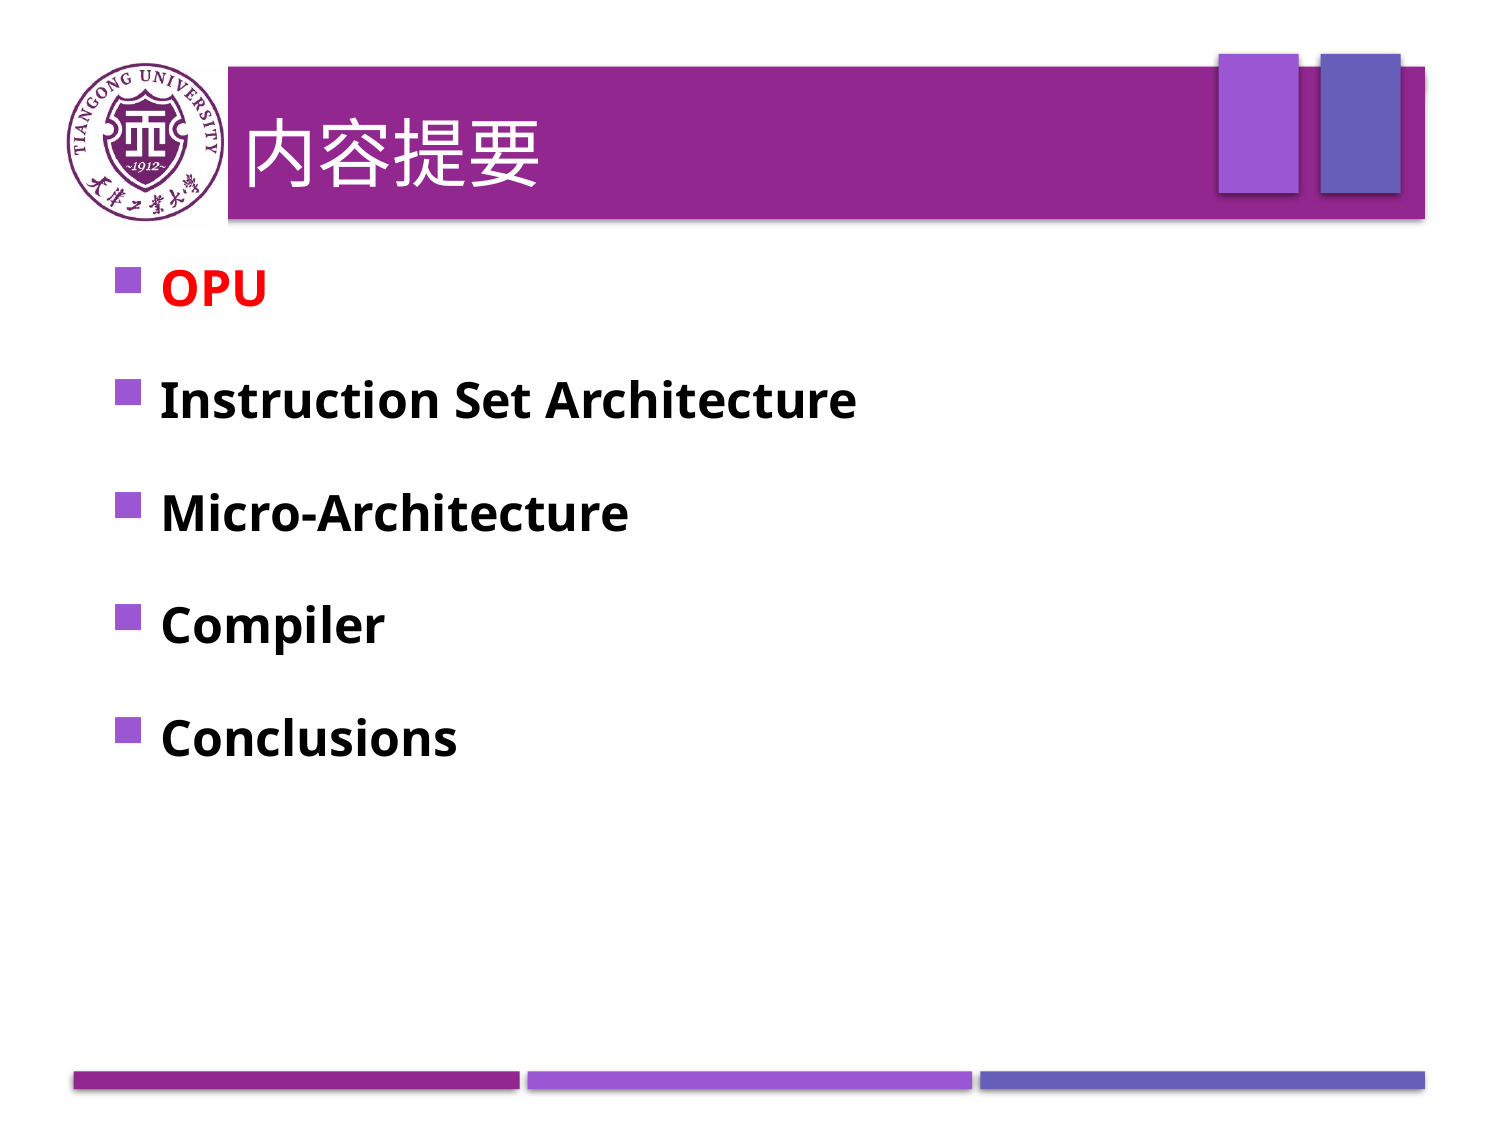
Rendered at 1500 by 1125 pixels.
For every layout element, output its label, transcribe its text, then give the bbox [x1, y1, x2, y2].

title 内容提要 [227, 81, 1406, 205]
picture [62, 59, 228, 227]
list OPU Instruction Set Architecture Micro-Architecture Compiler Conclusions [95, 233, 1406, 1059]
